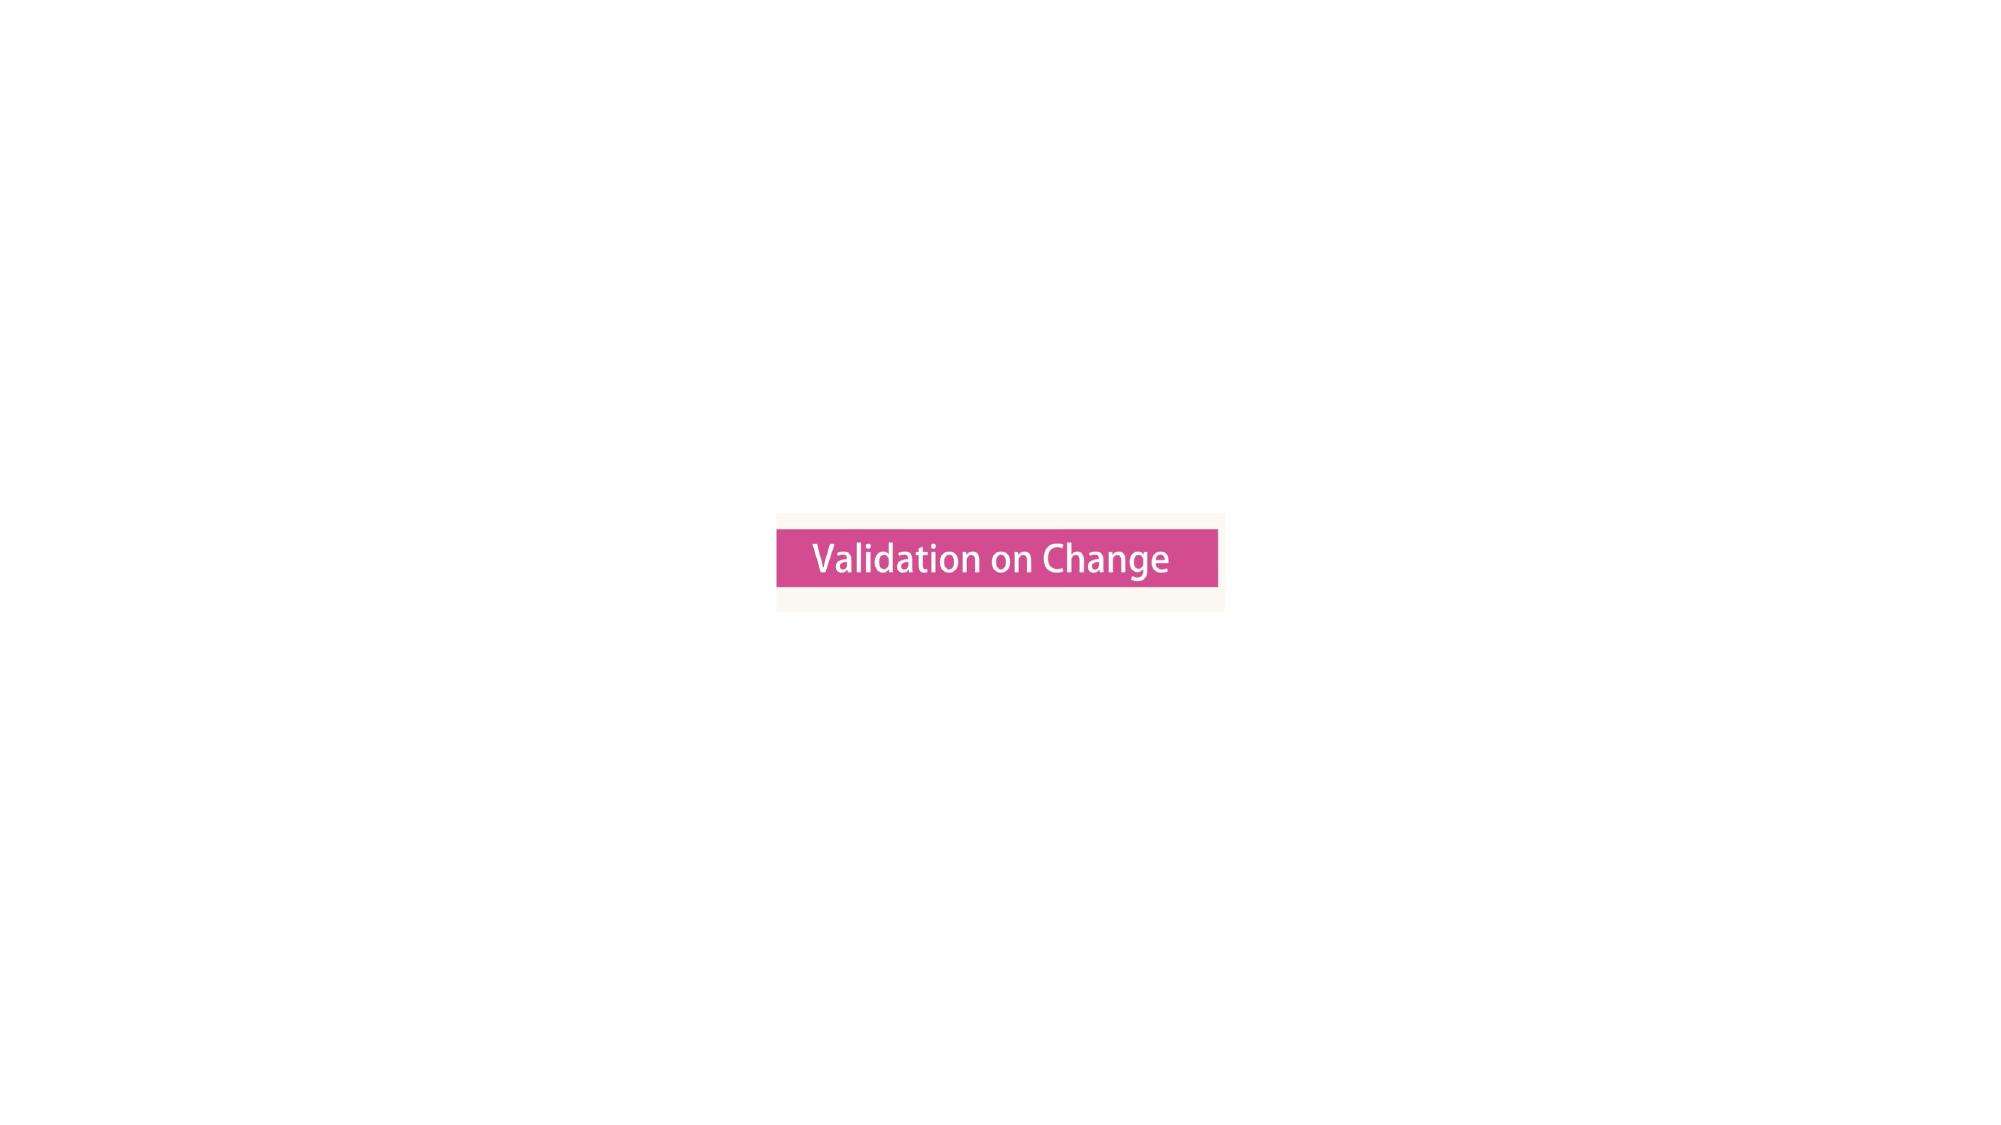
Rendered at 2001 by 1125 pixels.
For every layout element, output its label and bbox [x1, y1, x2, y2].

picture [774, 513, 1225, 612]
